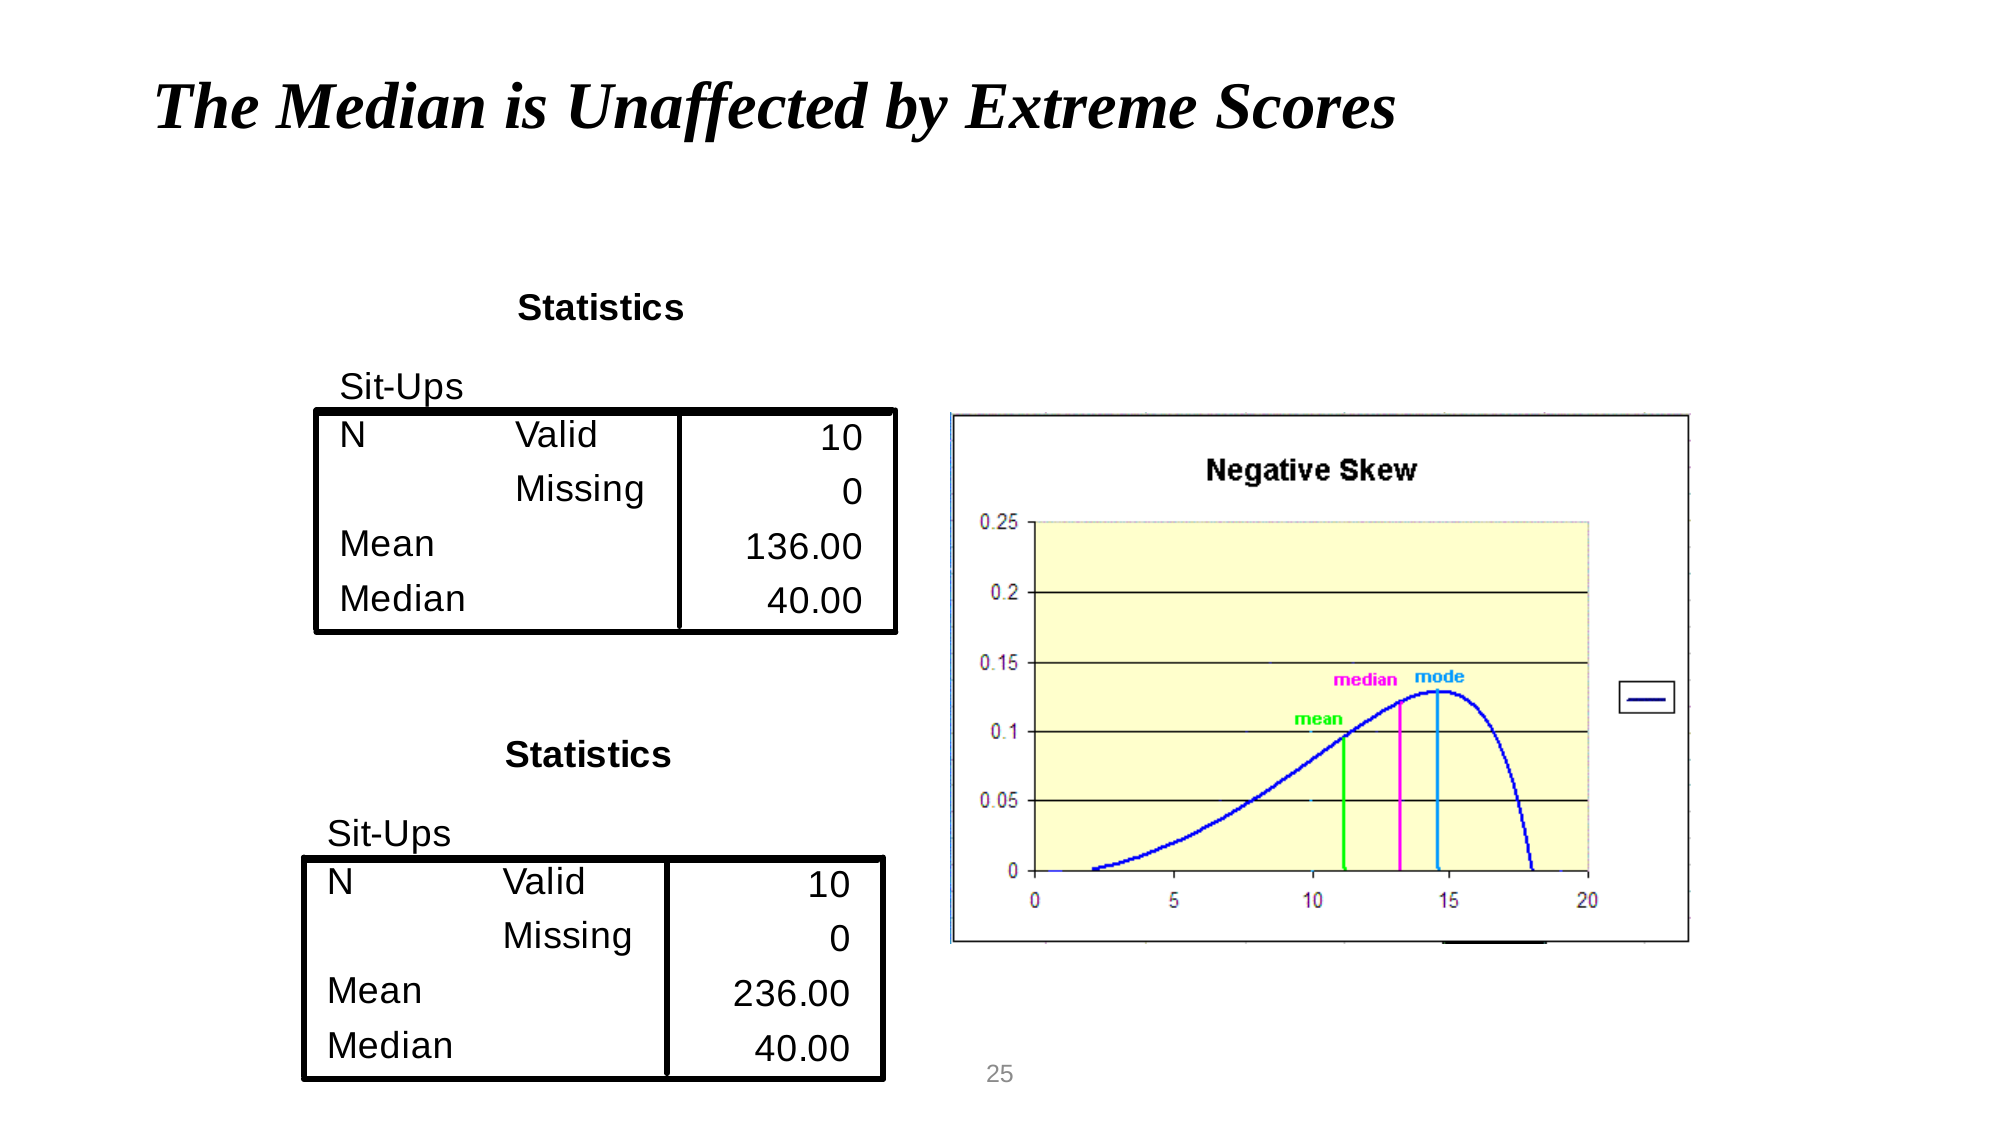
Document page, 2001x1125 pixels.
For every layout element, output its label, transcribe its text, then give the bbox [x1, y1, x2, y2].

title The Median is Unaffected by Extreme Scores [137, 59, 1863, 154]
picture [274, 699, 935, 1125]
picture [287, 252, 948, 675]
slide_number 25 [935, 1042, 1338, 1103]
picture [949, 412, 1691, 944]
